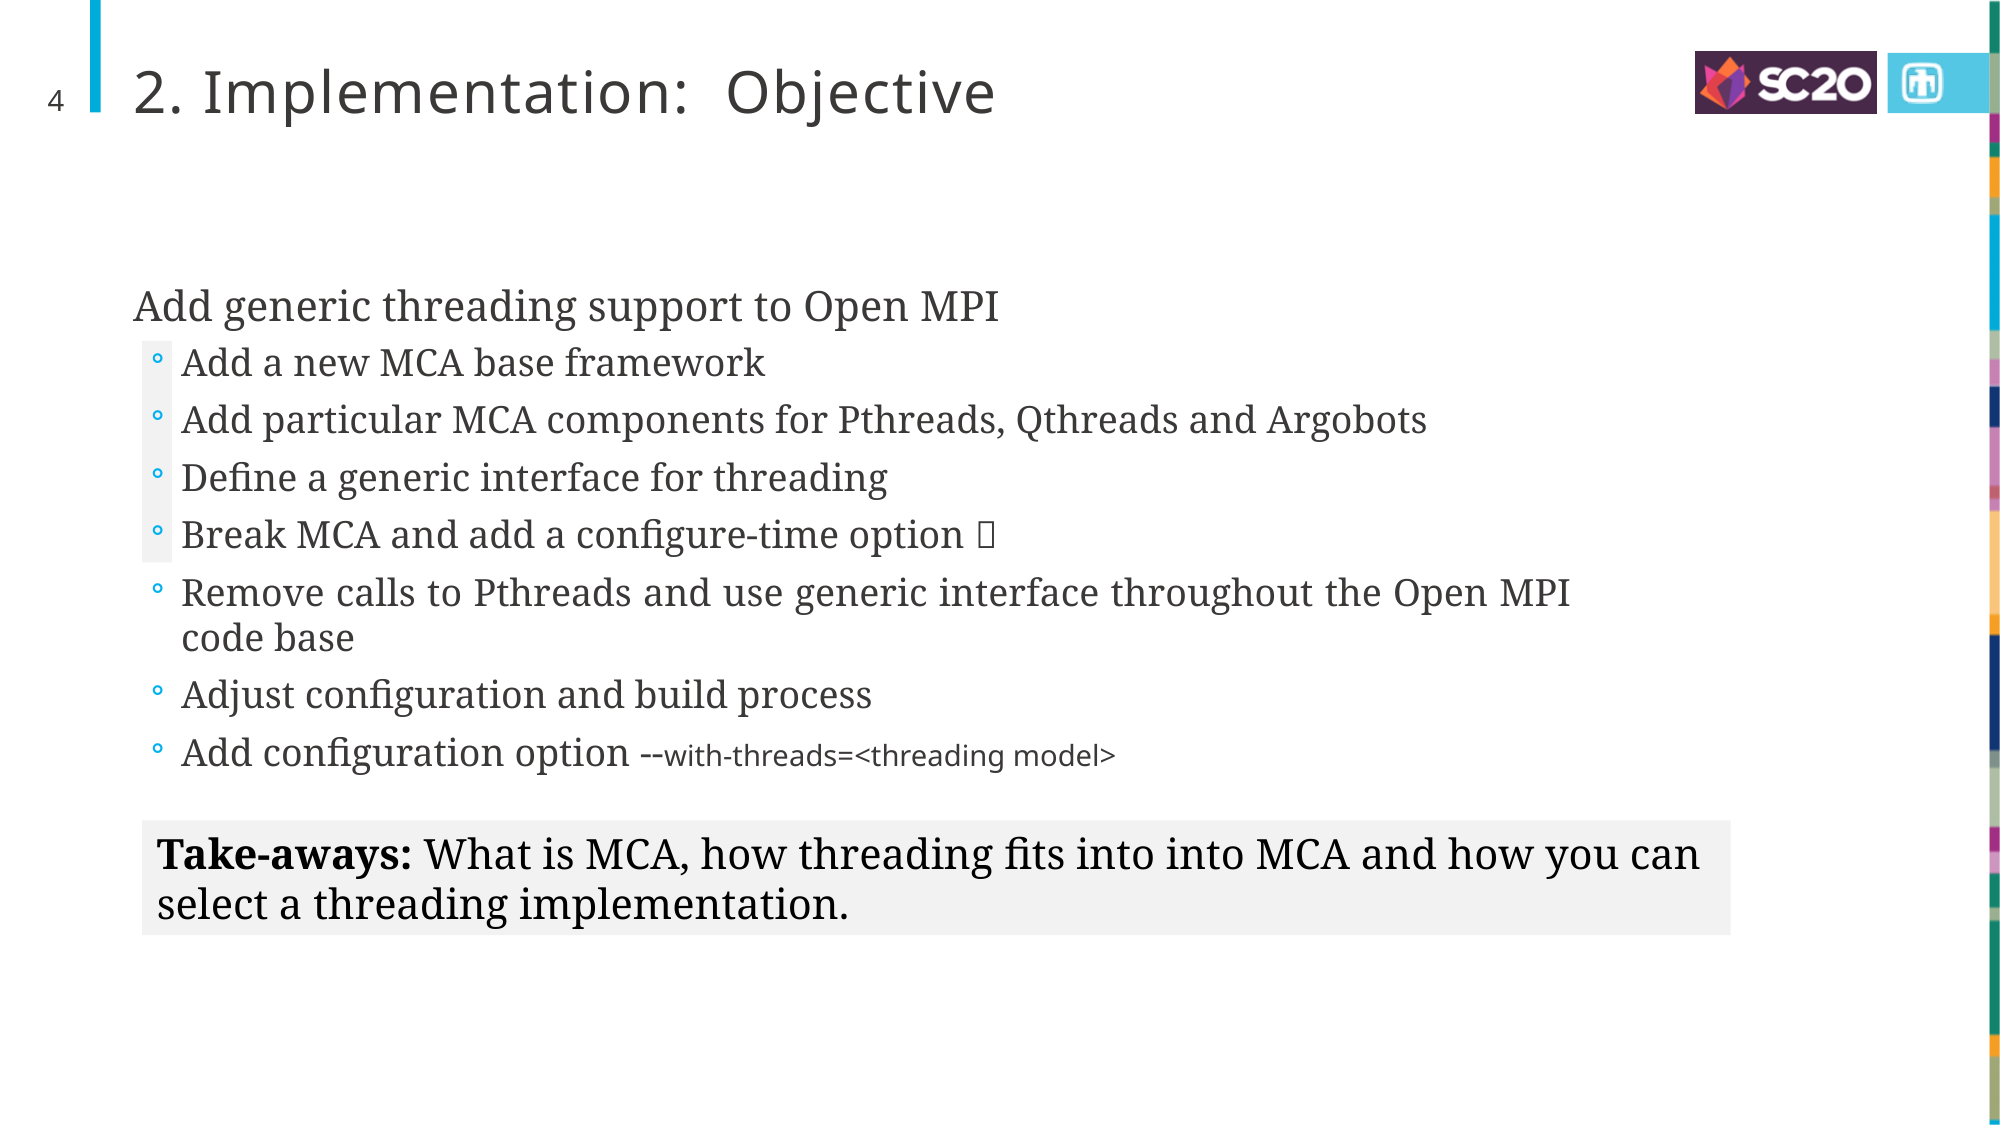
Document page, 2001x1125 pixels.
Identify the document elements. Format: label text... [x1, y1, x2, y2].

slide_number 4 [10, 71, 80, 132]
list Add generic threading support to Open MPI Add a new MCA base framework Add particular MCA components for Pthreads, Qthreads and Argobots Define a generic interface for threading Break MCA and add a configure-time option  Remove calls to Pthreads and use generic interface throughout the Open MPI code base Adjust configuration and build process Add configuration option --with-threads=<threading model> [118, 272, 1573, 954]
title 2. Implementation: Objective [118, 58, 1769, 153]
text_box Take-aways: What is MCA, how threading fits into into MCA and how you can select a threading implementation. [142, 820, 1731, 936]
picture [1990, 330, 1999, 1120]
picture [1695, 51, 1877, 114]
picture [1990, 1, 1999, 215]
picture [1901, 62, 1944, 104]
